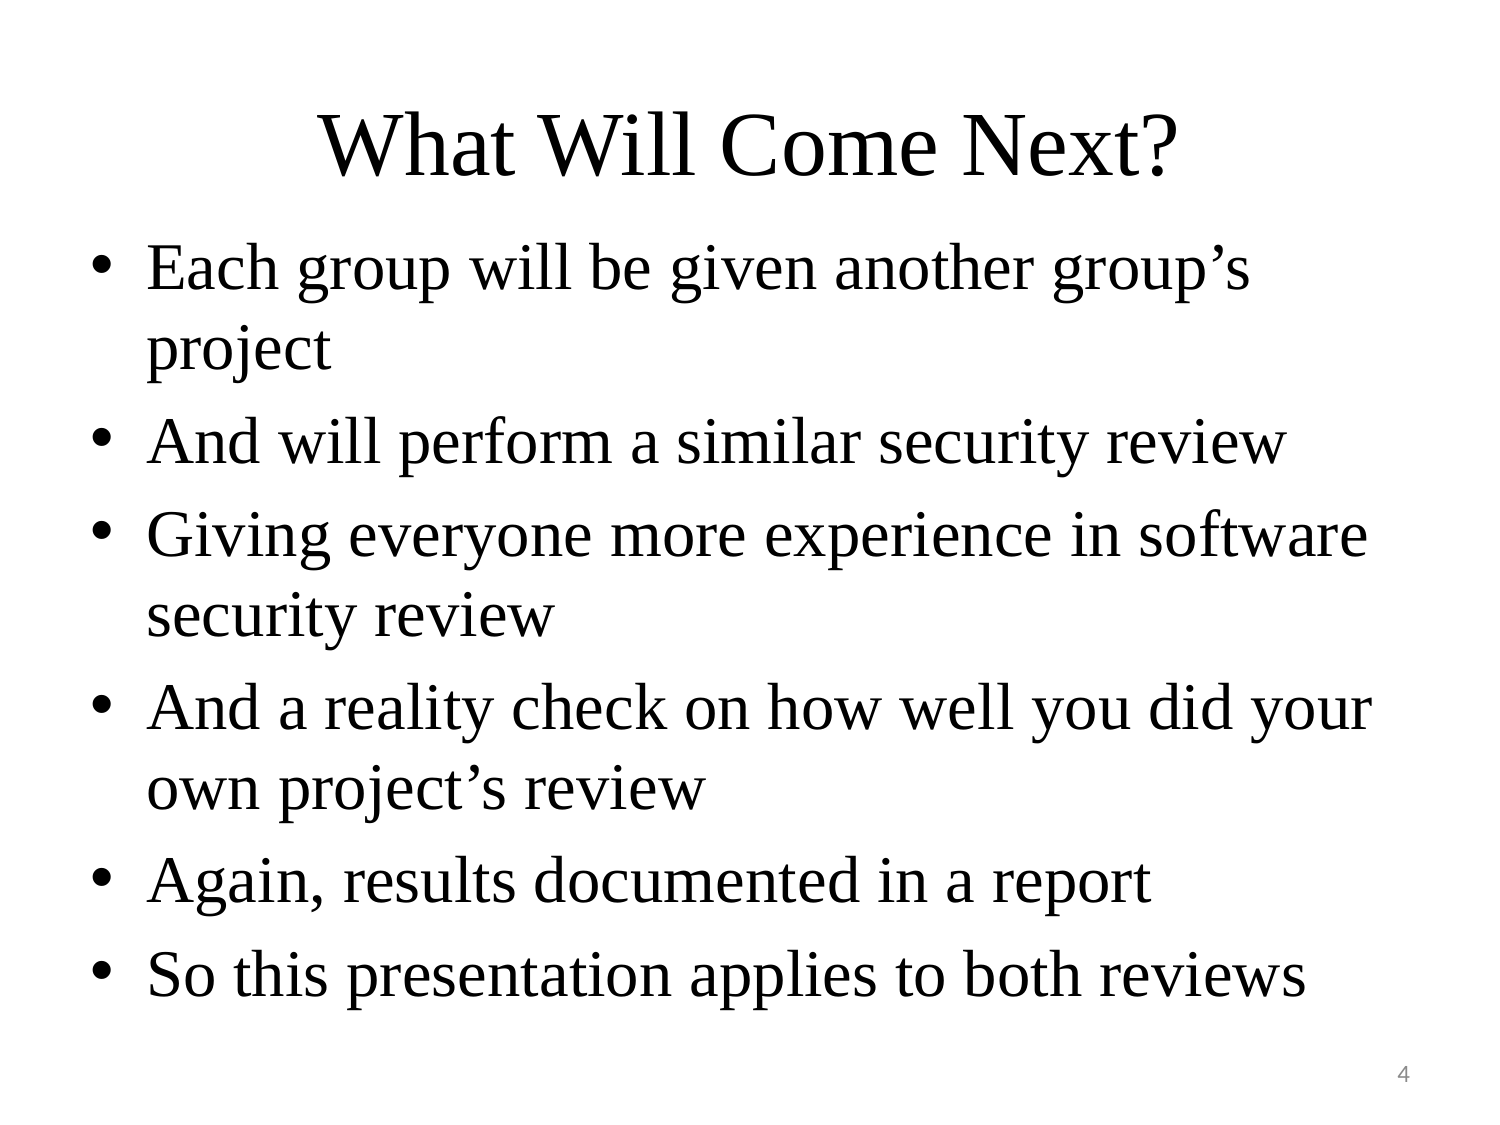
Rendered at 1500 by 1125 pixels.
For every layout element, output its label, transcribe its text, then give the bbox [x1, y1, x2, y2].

list Each group will be given another group’s project And will perform a similar security review Giving everyone more experience in software security review And a reality check on how well you did your own project’s review Again, results documented in a report So this presentation applies to both reviews [74, 215, 1426, 959]
title What Will Come Next? [74, 44, 1426, 215]
slide_number 4 [1074, 1042, 1425, 1103]
